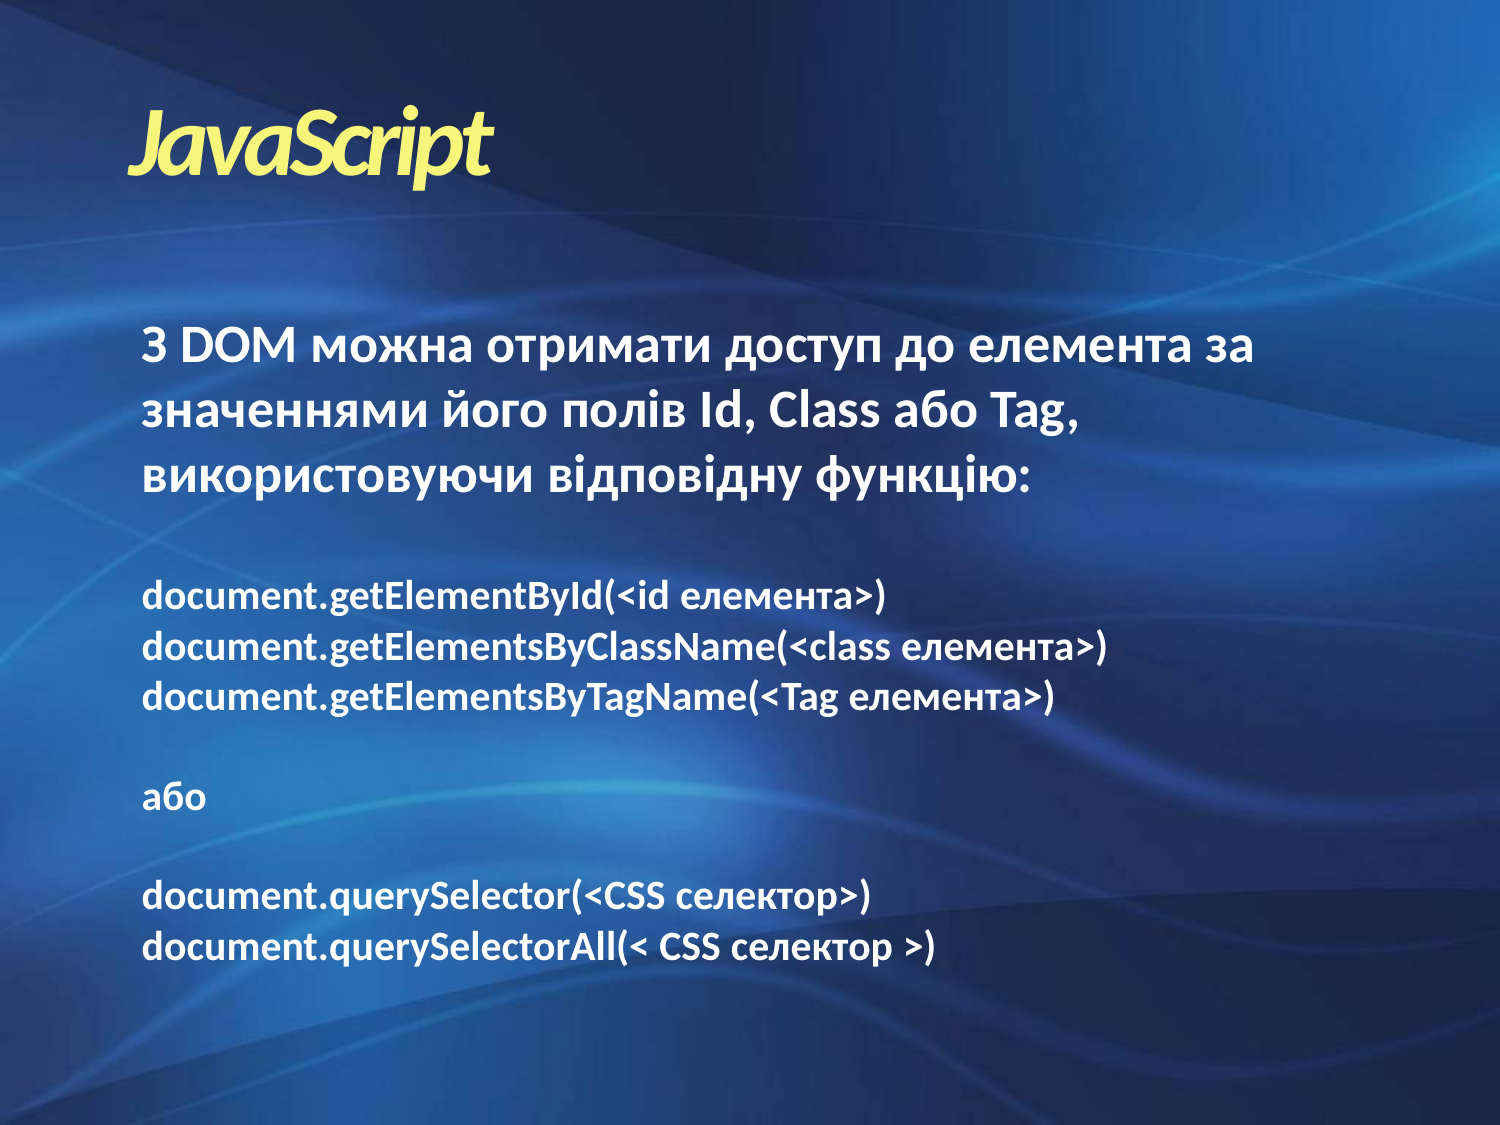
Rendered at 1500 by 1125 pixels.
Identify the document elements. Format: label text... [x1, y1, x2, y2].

text_box З DOM можна отримати доступ до елемента за значеннями його полів Id, Class або Tag, використовуючи відповідну функцію: document.getElementById(<id елемента>) document.getElementsByClassName(<class елемента>) document.getElementsByTagName(<Tag елемента>) або document.querySelector(<CSS селектор>) document.querySelectorAll(< CSS селектор >) [129, 296, 1370, 981]
picture [0, 0, 1500, 1125]
list JavaScript [129, 90, 1371, 197]
